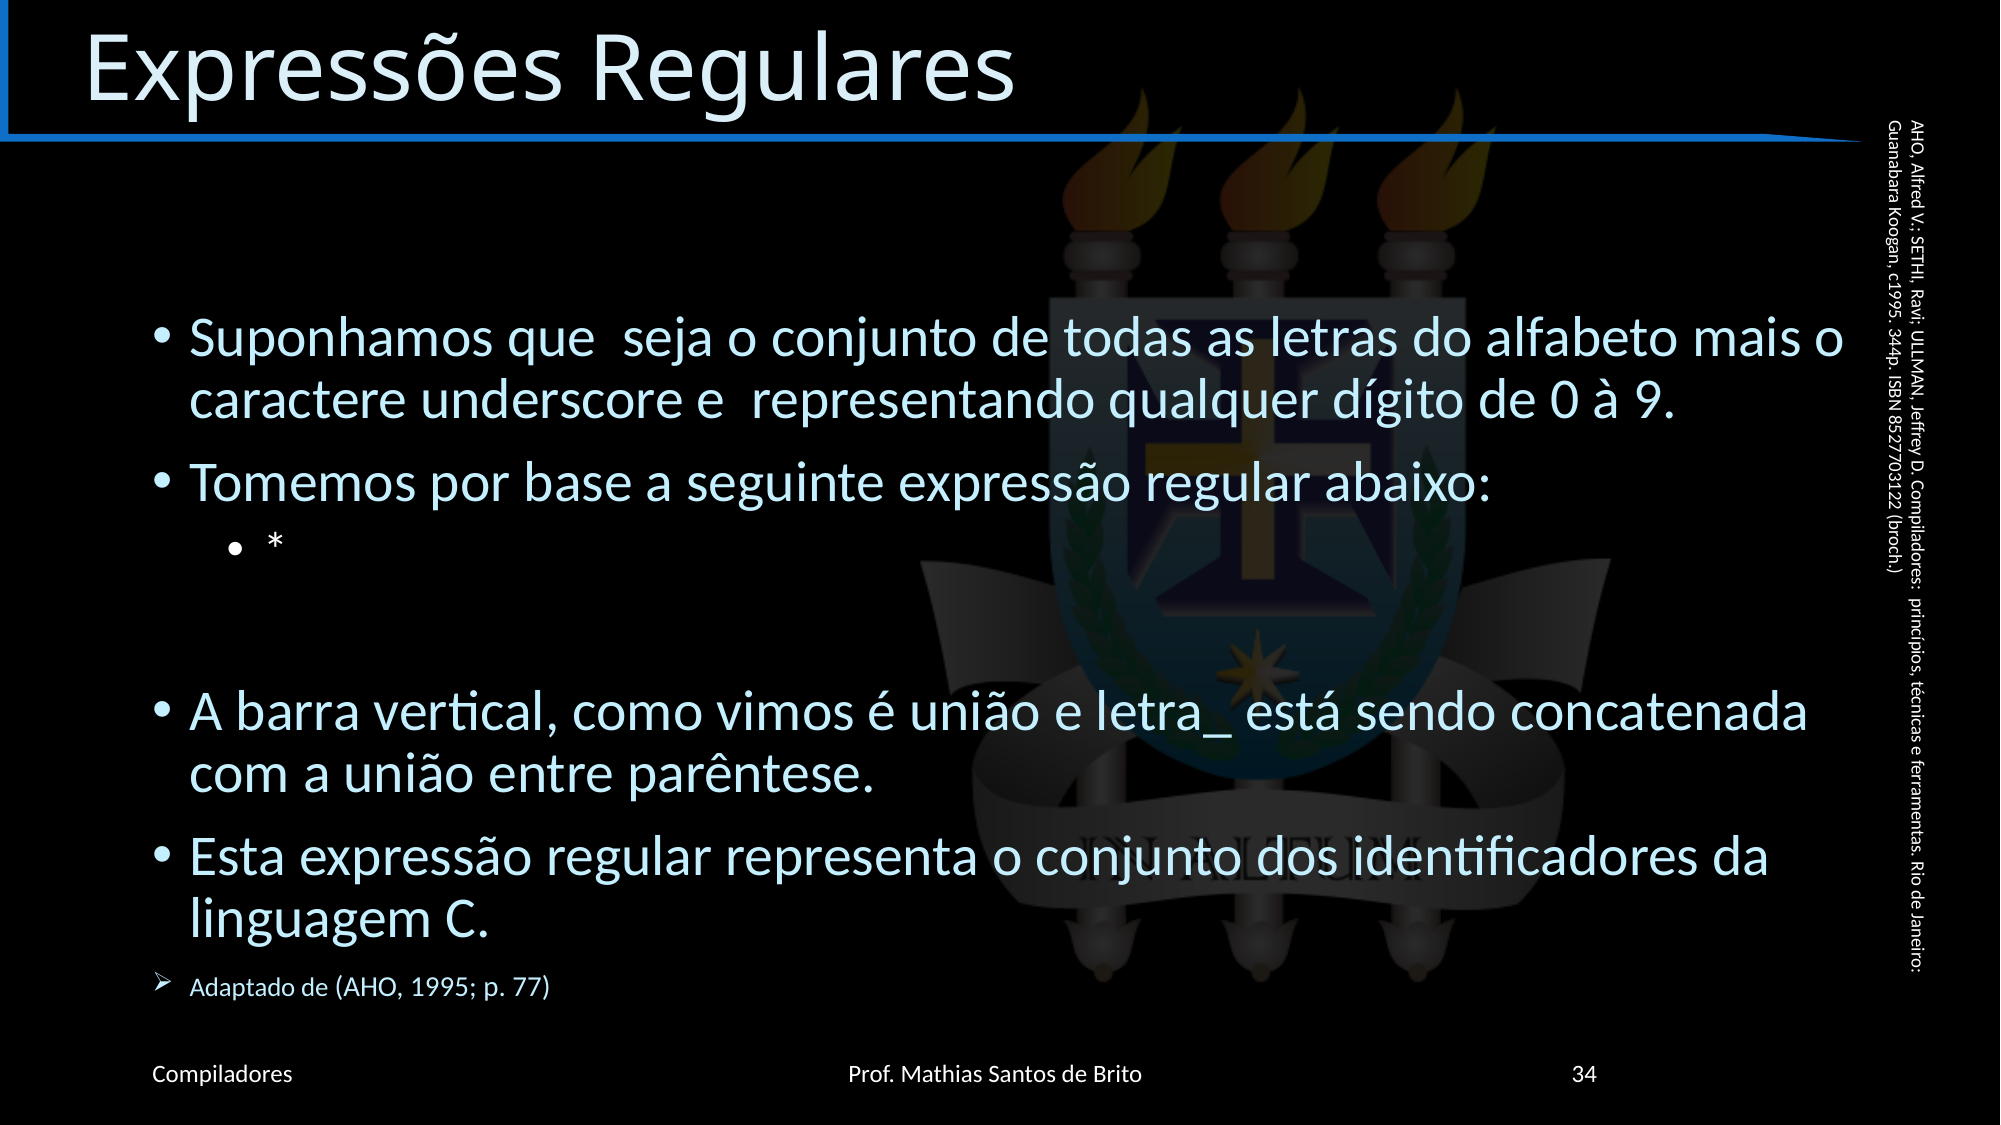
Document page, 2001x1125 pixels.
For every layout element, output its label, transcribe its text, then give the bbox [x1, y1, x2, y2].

title Expressões Regulares [67, 0, 1793, 142]
footer Prof. Mathias Santos de Brito [662, 1042, 1329, 1103]
slide_number Compiladores [137, 1042, 588, 1103]
text_box AHO, Alfred V.; SETHI, Ravi; ULLMAN, Jeffrey D. Compiladores: princípios, técnicas e ferramentas. Rio de Janeiro: Guanabara Koogan, c1995. 344p. ISBN 8527703122 (broch.) [1862, 105, 1938, 1014]
slide_number 34 [1412, 1042, 1613, 1103]
